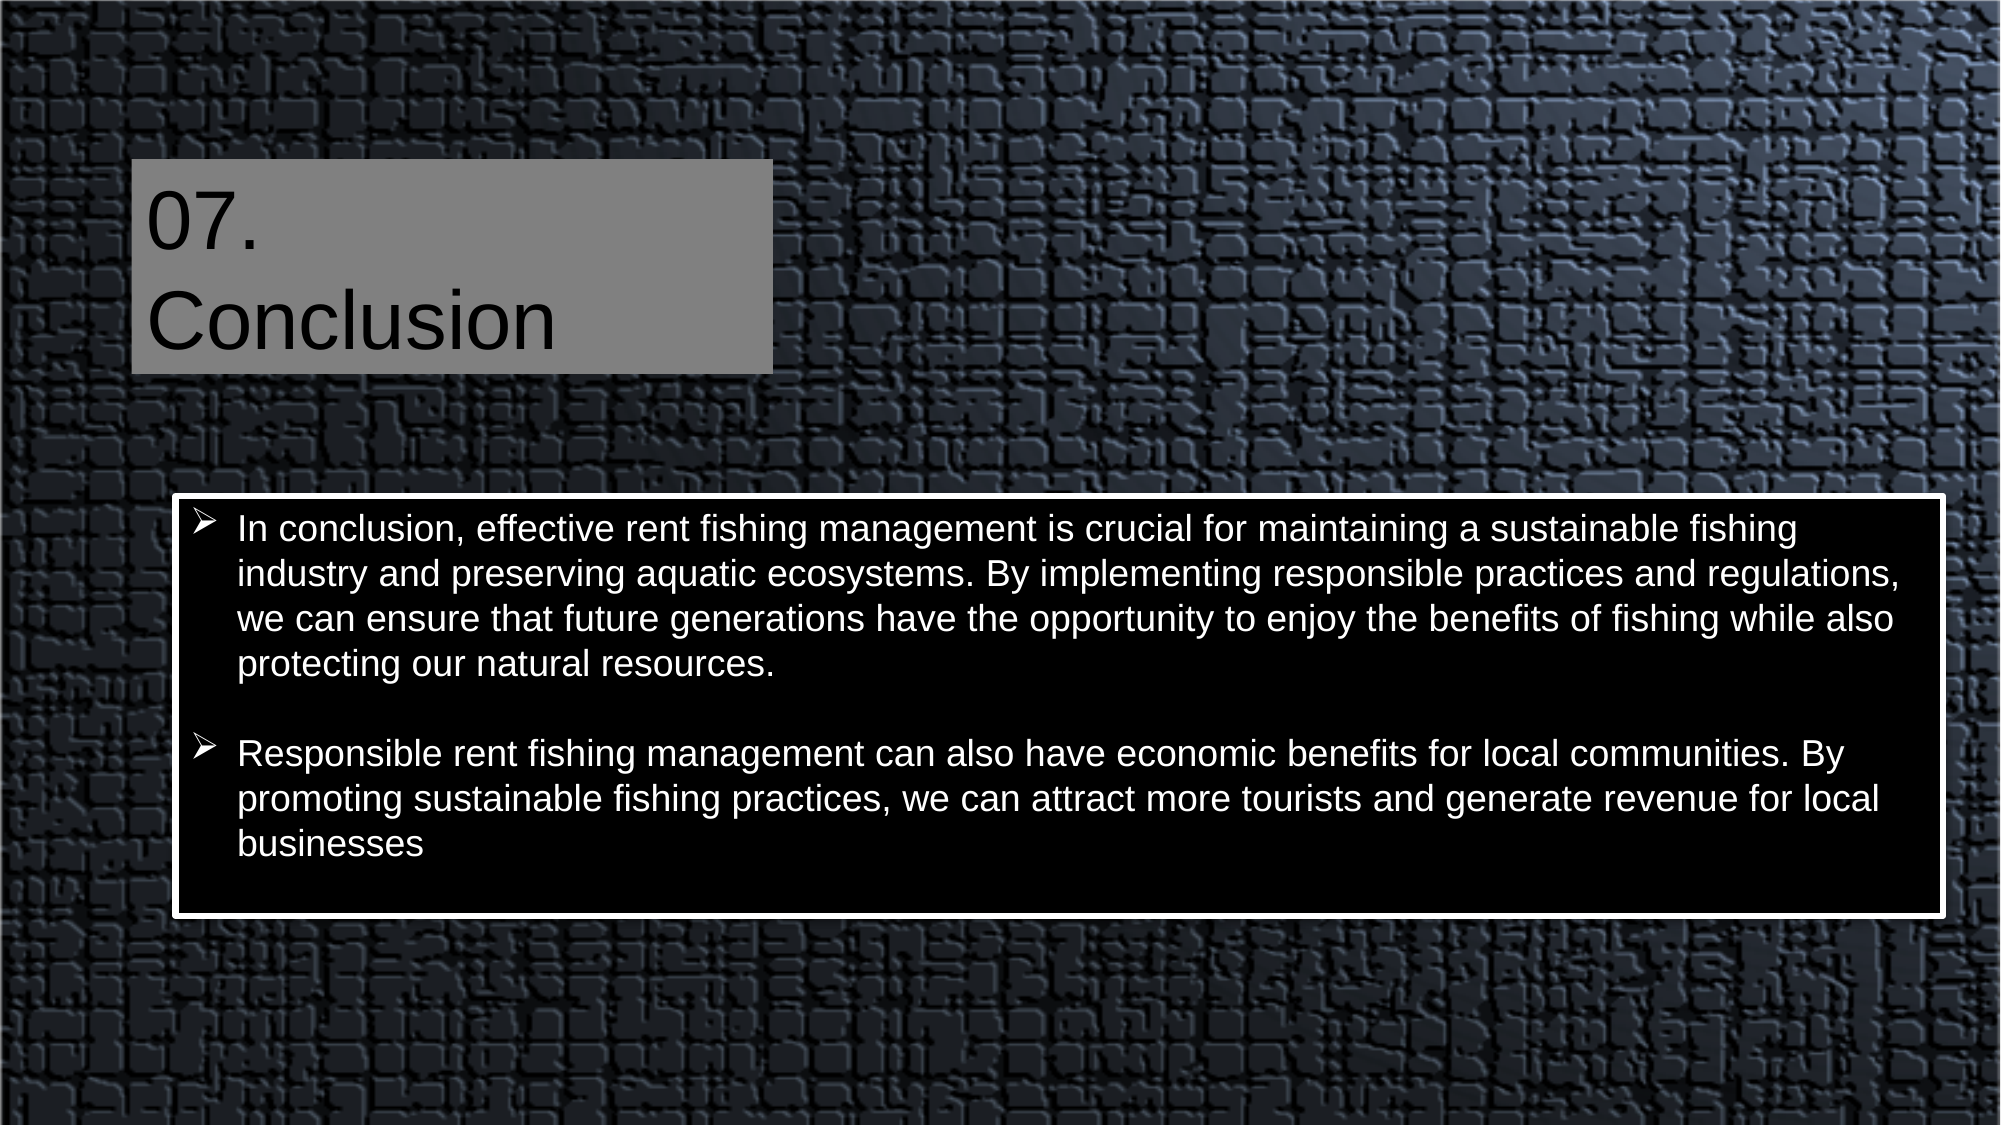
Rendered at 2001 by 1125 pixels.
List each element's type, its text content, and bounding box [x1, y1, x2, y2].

text_box 07. Conclusion [131, 159, 773, 374]
text_box In conclusion, effective rent fishing management is crucial for maintaining a sustainable fishing industry and preserving aquatic ecosystems. By implementing responsible practices and regulations, we can ensure that future generations have the opportunity to enjoy the benefits of fishing while also protecting our natural resources. Responsible rent fishing management can also have economic benefits for local communities. By promoting sustainable fishing practices, we can attract more tourists and generate revenue for local businesses [172, 493, 1946, 919]
picture [0, 0, 2001, 1125]
